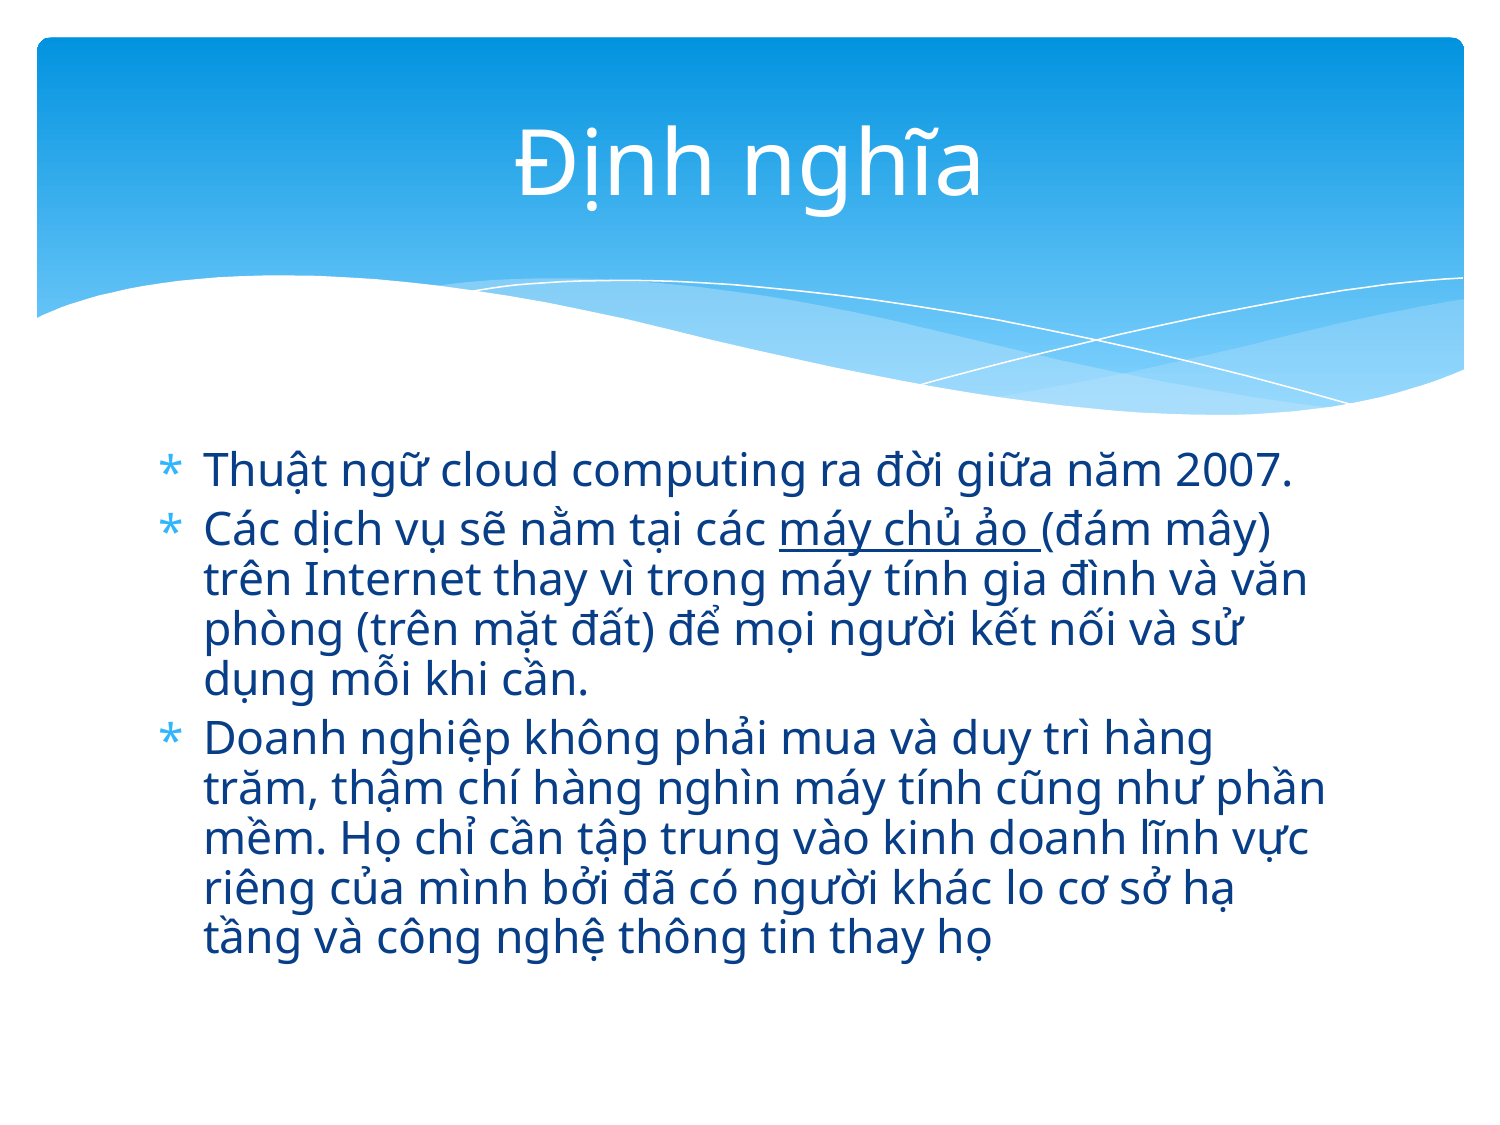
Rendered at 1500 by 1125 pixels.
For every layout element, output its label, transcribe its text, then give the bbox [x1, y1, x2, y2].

list Thuật ngữ cloud computing ra đời giữa năm 2007. Các dịch vụ sẽ nằm tại các máy chủ ảo (đám mây) trên Internet thay vì trong máy tính gia đình và văn phòng (trên mặt đất) để mọi người kết nối và sử dụng mỗi khi cần. Doanh nghiệp không phải mua và duy trì hàng trăm, thậm chí hàng nghìn máy tính cũng như phần mềm. Họ chỉ cần tập trung vào kinh doanh lĩnh vực riêng của mình bởi đã có người khác lo cơ sở hạ tầng và công nghệ thông tin thay họ [143, 438, 1359, 1005]
title Định nghĩa [75, 55, 1425, 261]
